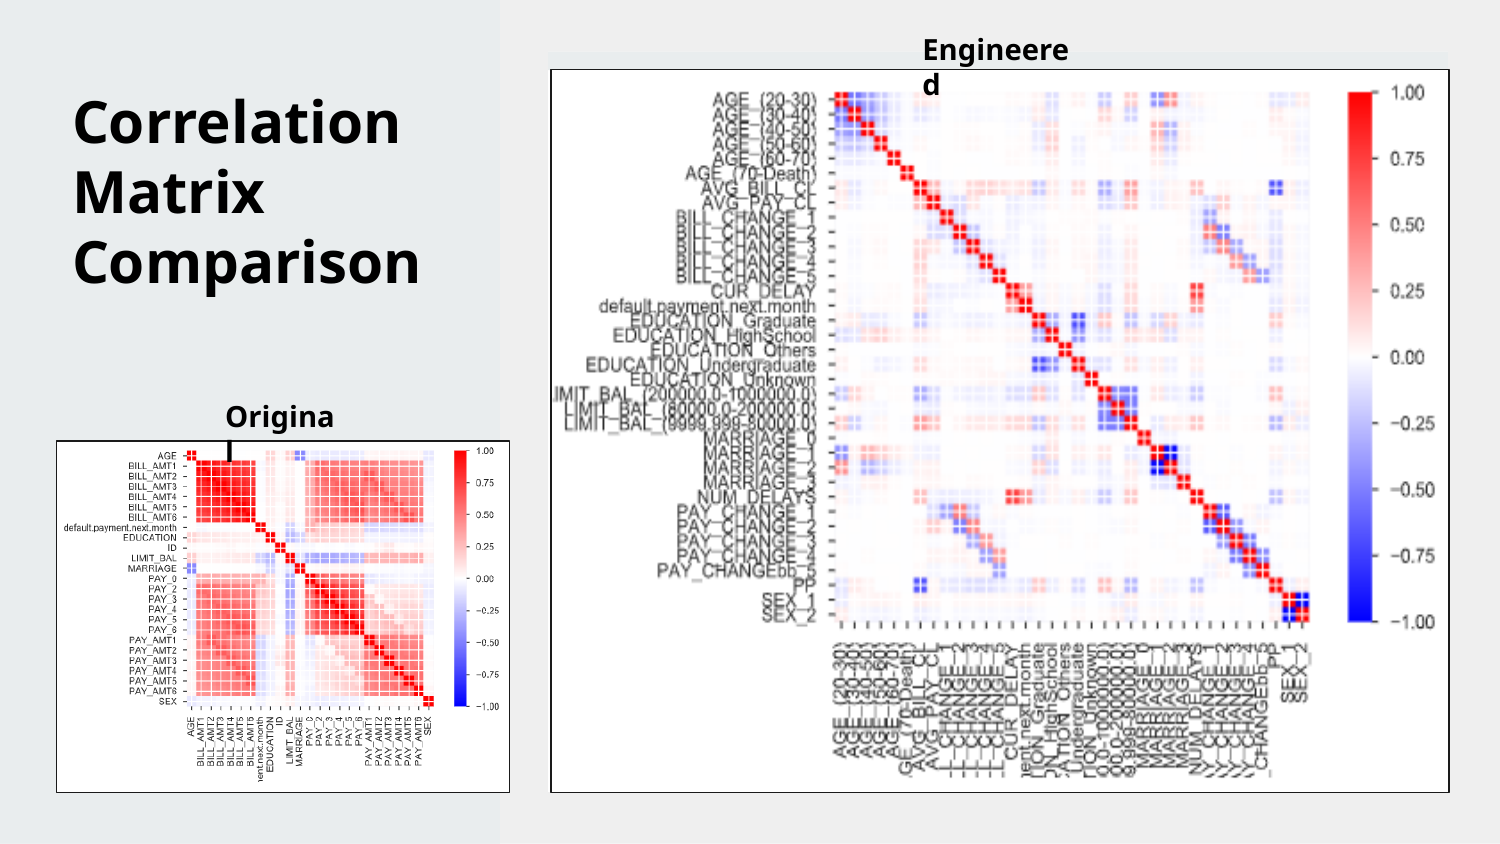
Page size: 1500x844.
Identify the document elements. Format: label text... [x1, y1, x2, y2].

picture [551, 69, 1449, 793]
text_box Original [210, 383, 356, 429]
title Correlation Matrix Comparison [57, 70, 443, 440]
text_box Engineered [907, 16, 1093, 62]
picture [56, 441, 510, 793]
